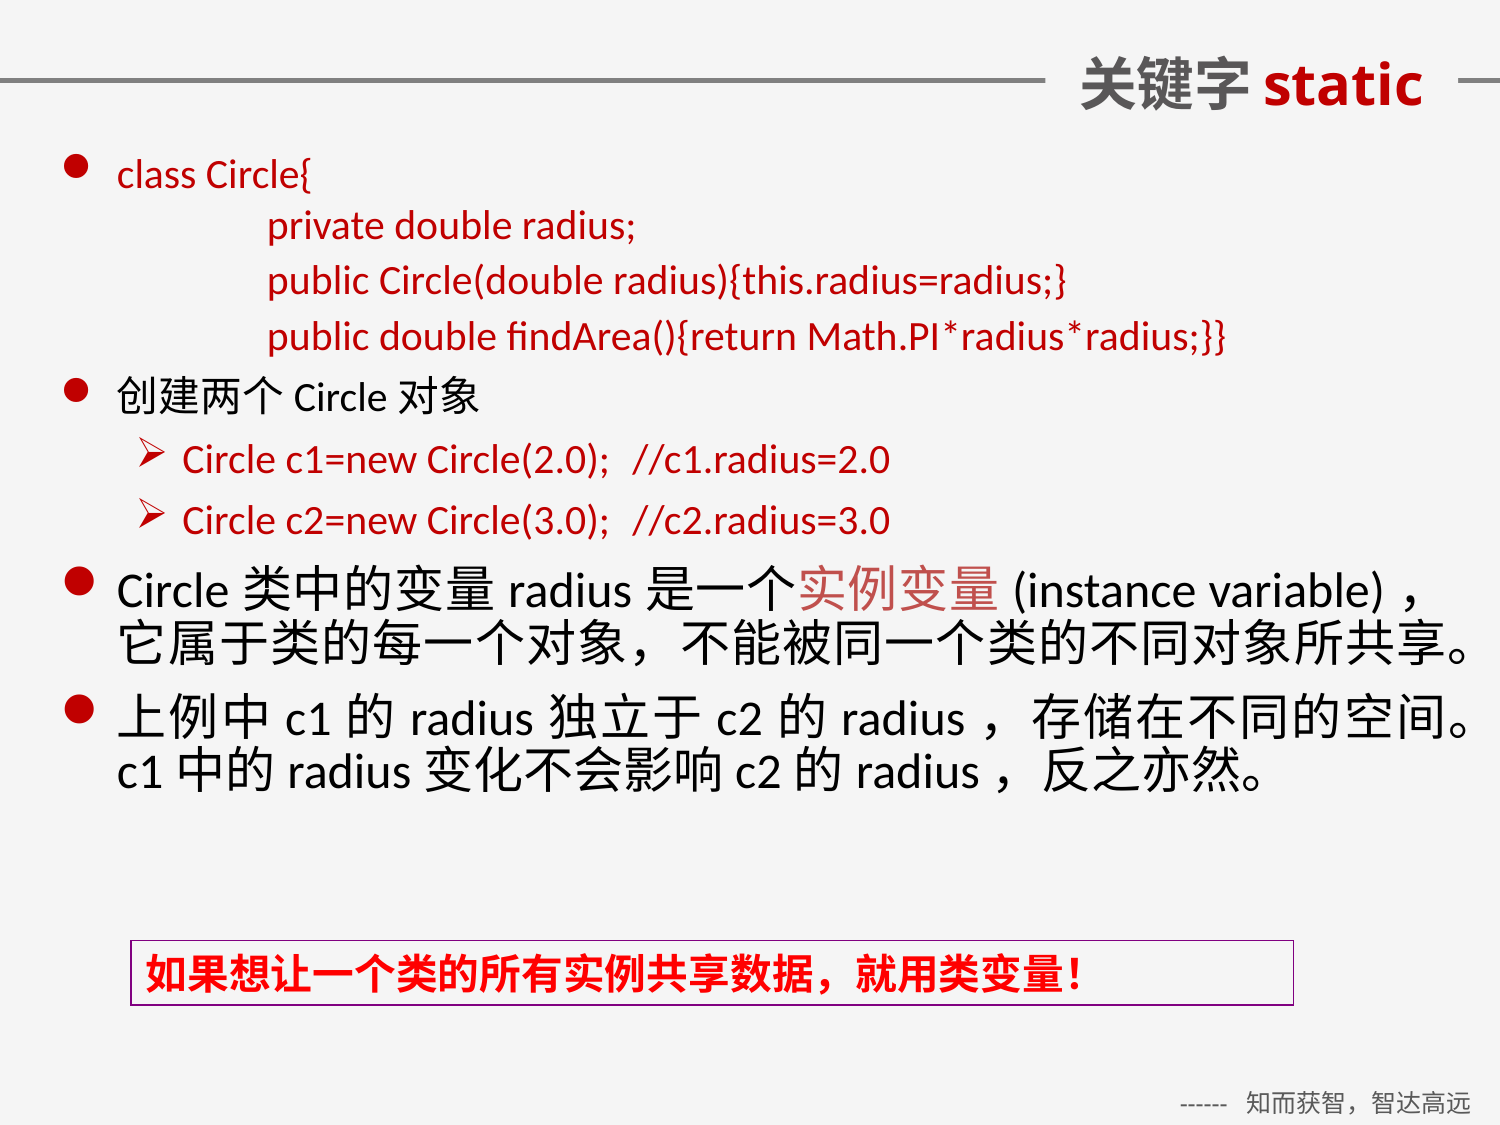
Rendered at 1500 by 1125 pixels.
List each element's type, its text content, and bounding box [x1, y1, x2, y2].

list class Circle{ private double radius; public Circle(double radius){this.radius=radius;} public double findArea(){return Math.PI*radius*radius;}} 创建两个Circle对象 Circle c1=new Circle(2.0); //c1.radius=2.0 Circle c2=new Circle(3.0); //c2.radius=3.0 Circle类中的变量radius是一个实例变量(instance variable)，它属于类的每一个对象，不能被同一个类的不同对象所共享。 上例中c1的radius独立于c2的radius，存储在不同的空间。c1中的radius变化不会影响c2的radius，反之亦然。 [45, 149, 1464, 1089]
title 关键字static [1045, 39, 1459, 125]
text_box 如果想让一个类的所有实例共享数据，就用类变量！ [130, 940, 1294, 1006]
